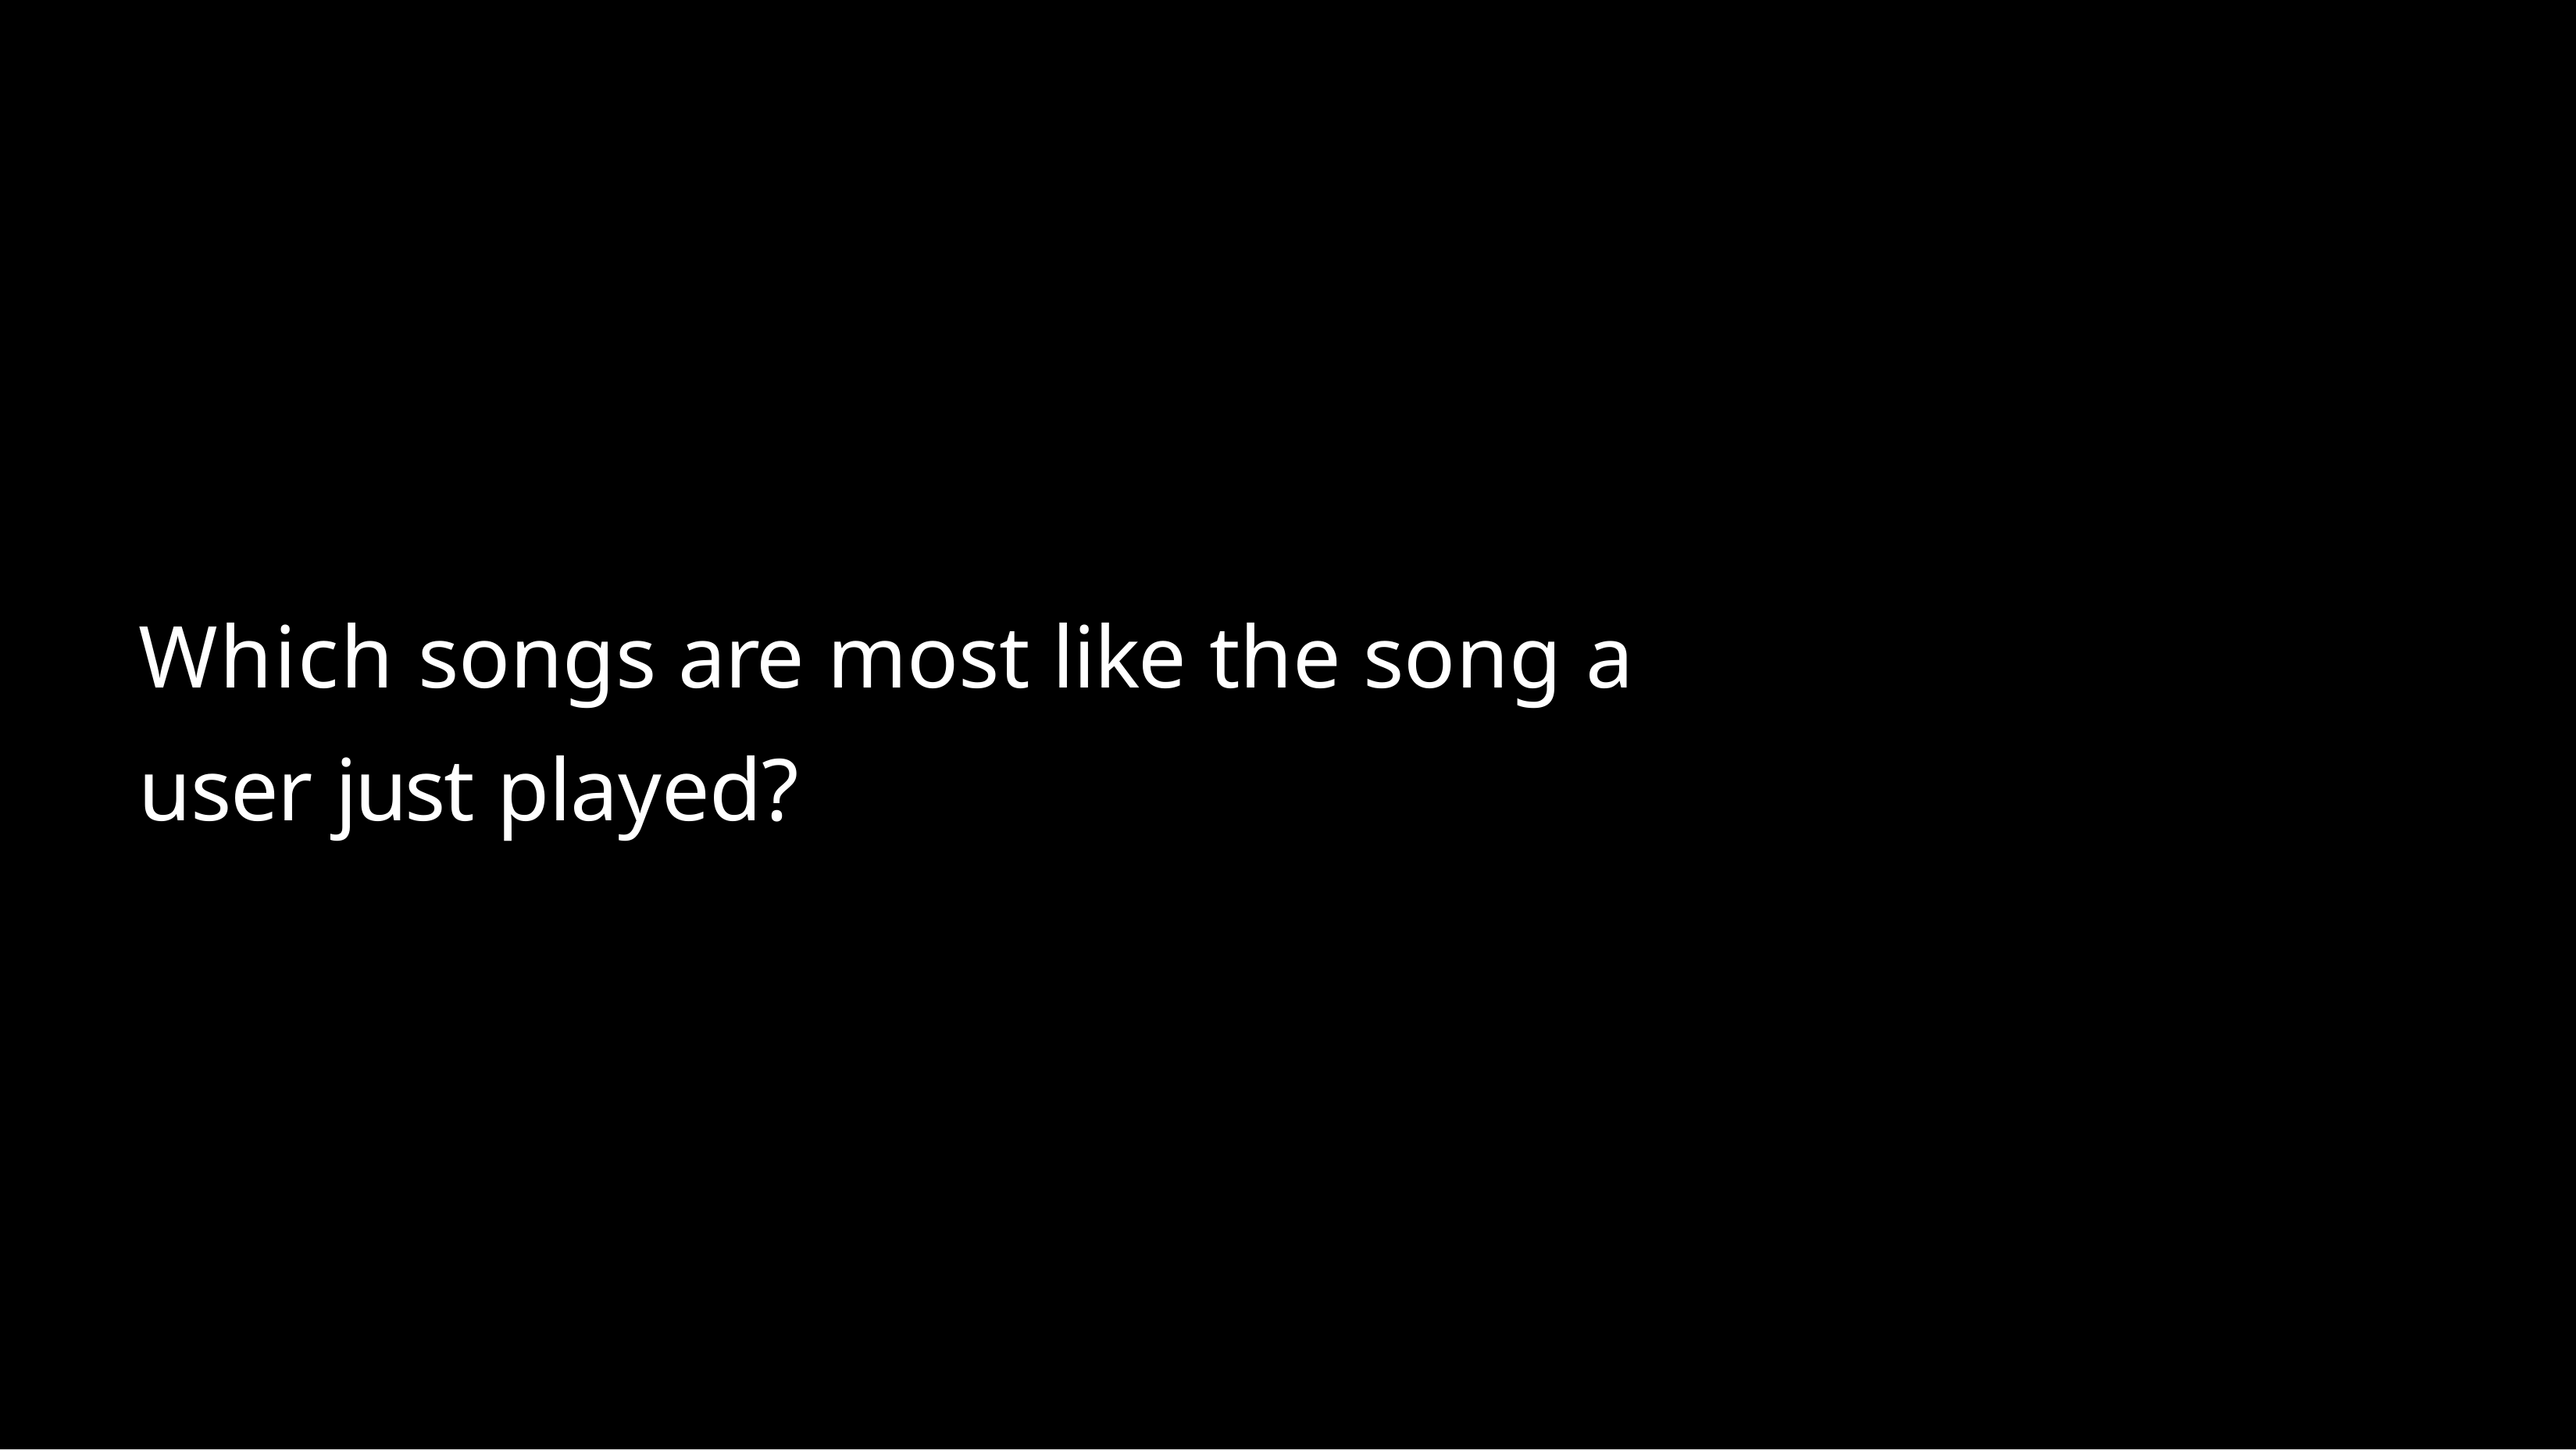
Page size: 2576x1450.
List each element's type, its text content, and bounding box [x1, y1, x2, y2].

title Which songs are most like the song a user just played? [137, 571, 1654, 838]
